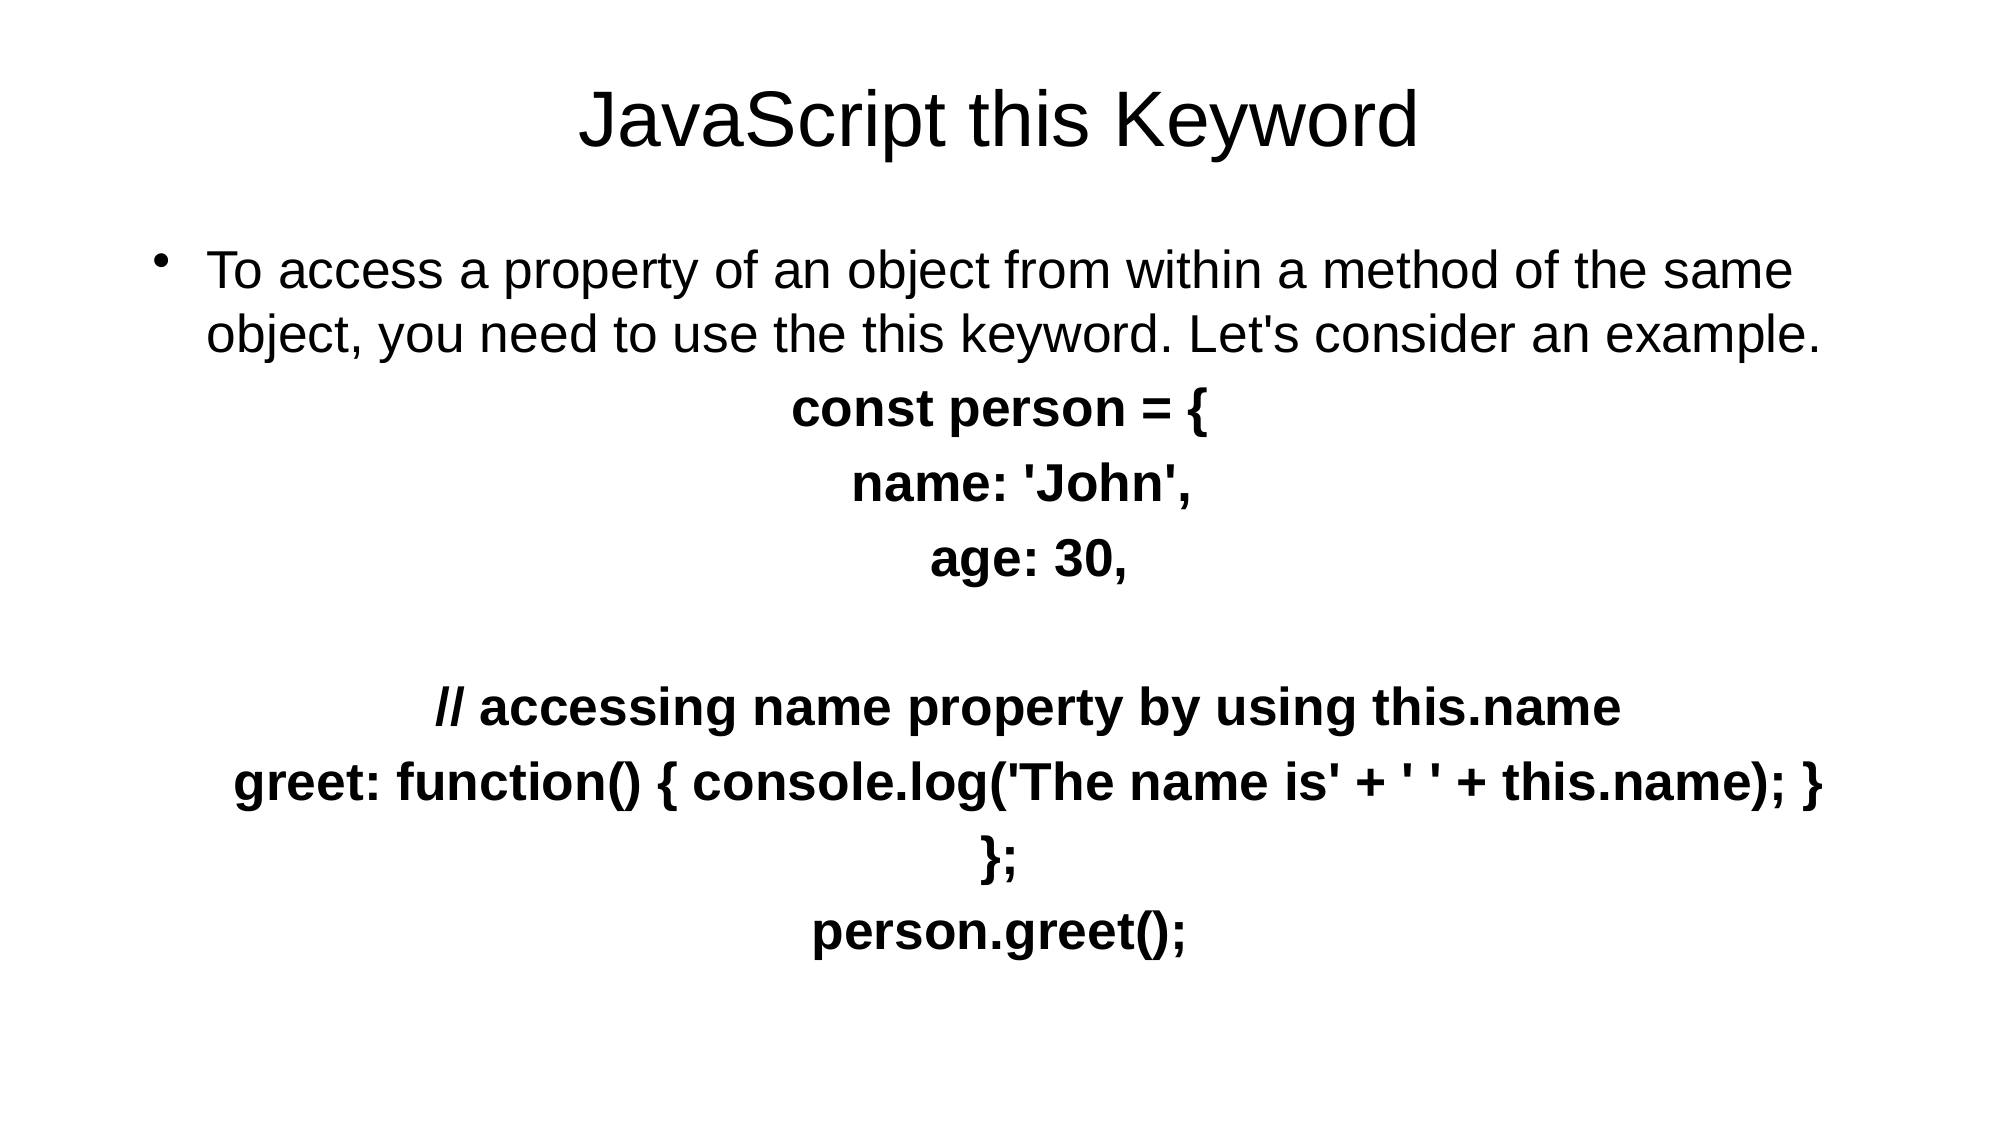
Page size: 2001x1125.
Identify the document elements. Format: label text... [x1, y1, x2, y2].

list To access a property of an object from within a method of the same object, you need to use the this keyword. Let's consider an example. const person = { name: 'John', age: 30, // accessing name property by using this.name greet: function() { console.log('The name is' + ' ' + this.name); } }; person.greet(); [137, 227, 1863, 1014]
title JavaScript this Keyword [137, 59, 1863, 171]
